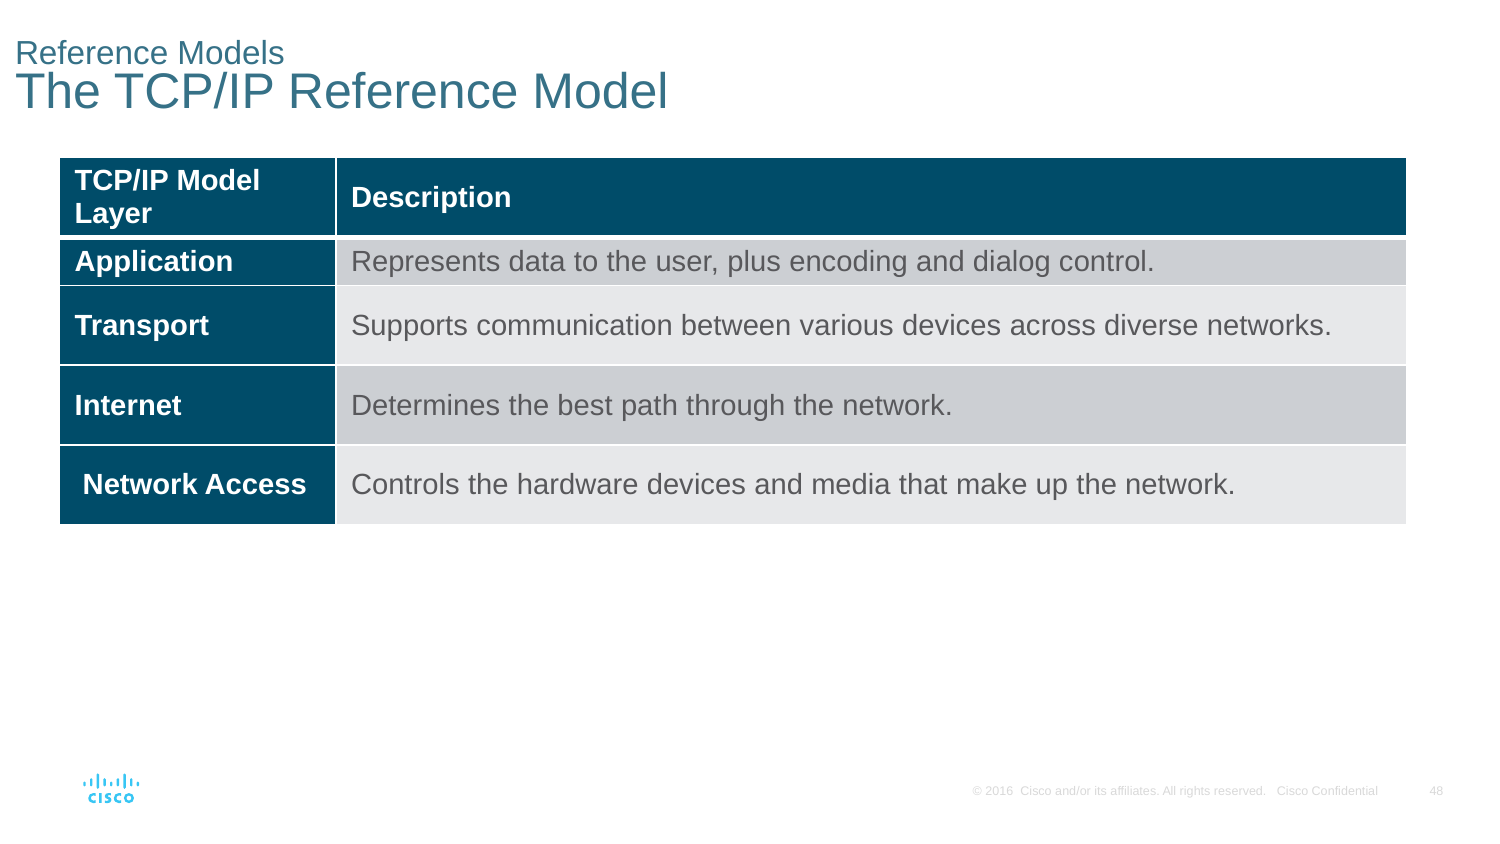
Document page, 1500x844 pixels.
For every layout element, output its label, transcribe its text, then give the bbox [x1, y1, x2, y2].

table_cell Network Access [60, 446, 335, 524]
table_cell Application [60, 240, 335, 285]
table_cell Determines the best path through the network. [337, 366, 1406, 444]
table_header TCP/IP Model Layer [60, 158, 335, 235]
table_cell Internet [60, 366, 335, 444]
table_cell Represents data to the user, plus encoding and dialog control. [337, 240, 1406, 285]
table_header Description [337, 158, 1406, 235]
table_cell Transport [60, 286, 335, 364]
table_cell Controls the hardware devices and media that make up the network. [337, 446, 1406, 524]
table_cell Supports communication between various devices across diverse networks. [337, 286, 1406, 364]
title Reference Models The TCP/IP Reference Model [0, 16, 1441, 141]
